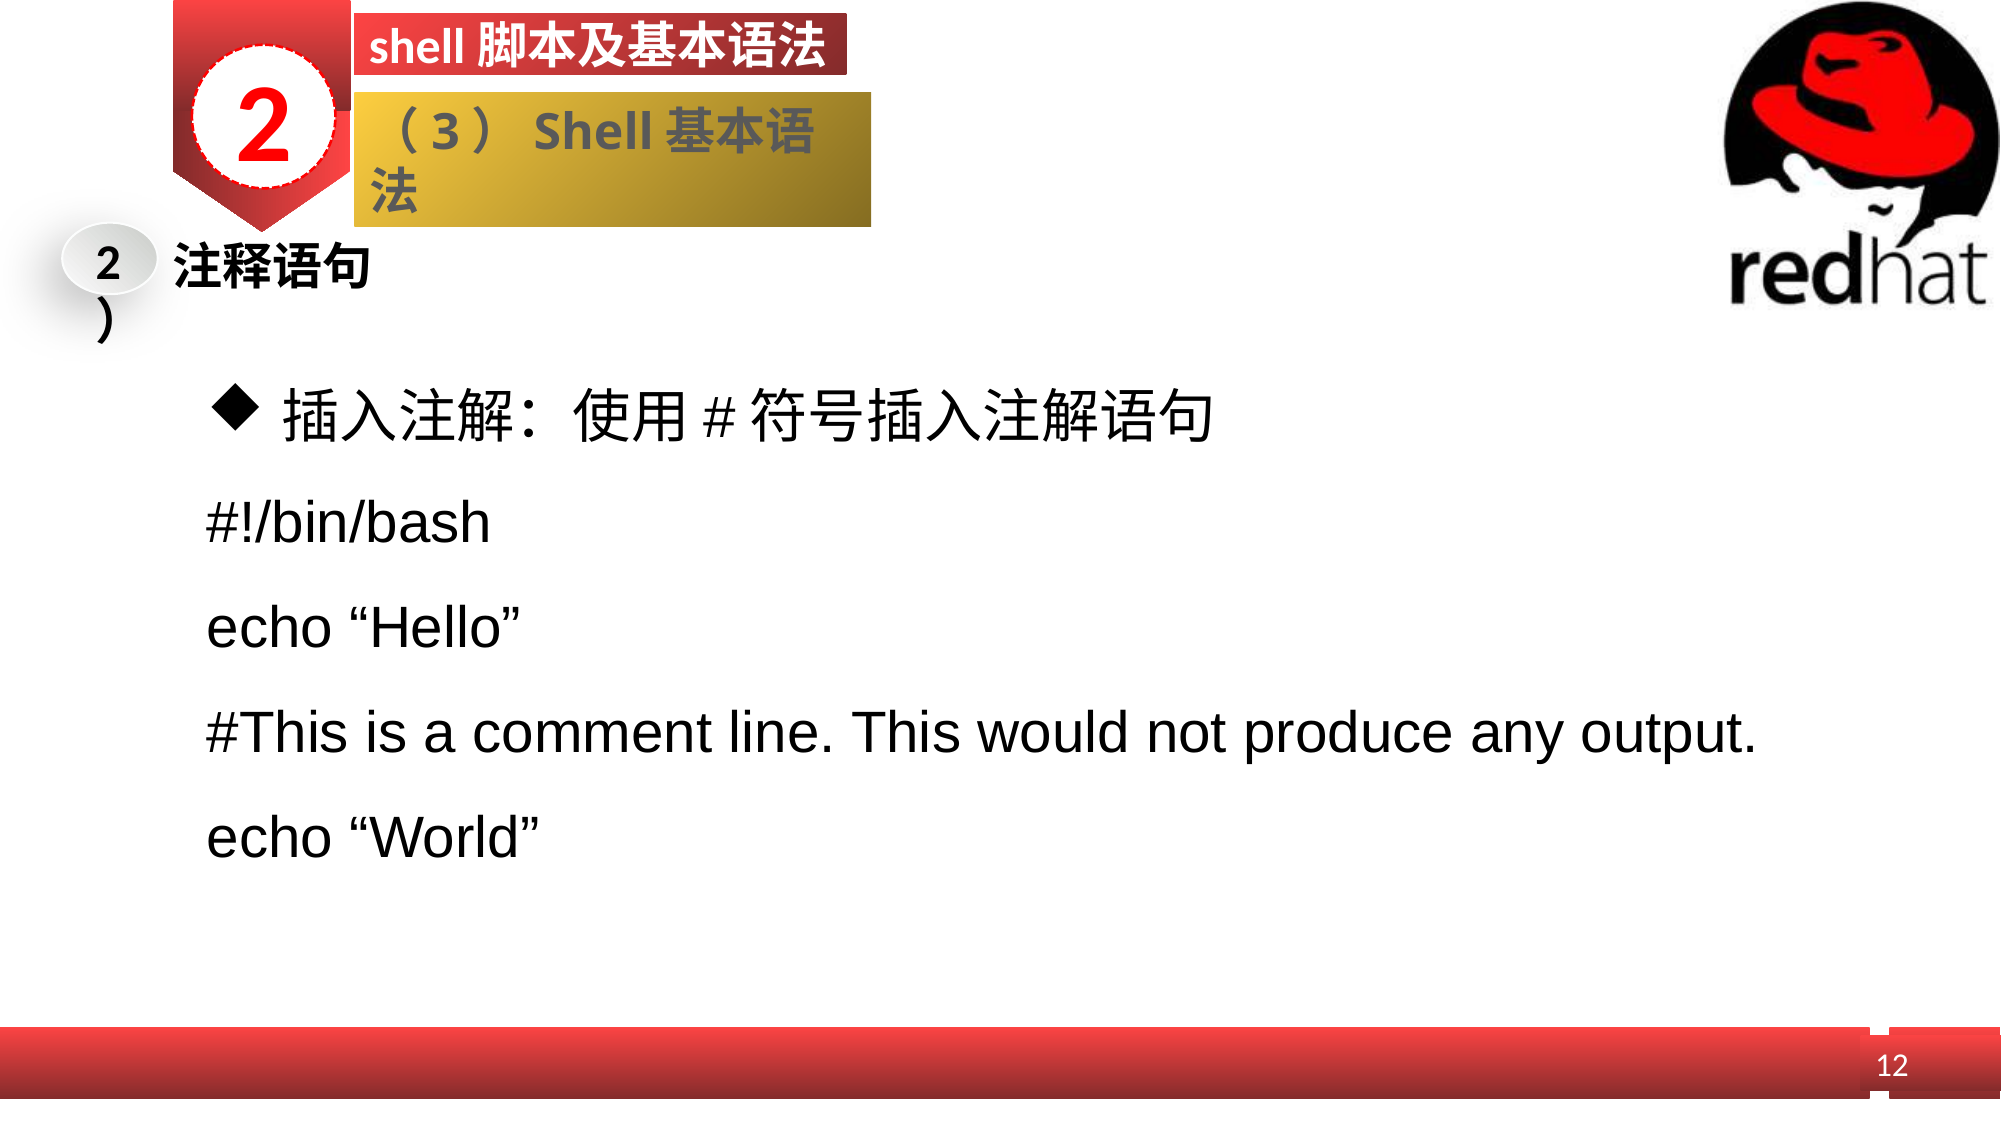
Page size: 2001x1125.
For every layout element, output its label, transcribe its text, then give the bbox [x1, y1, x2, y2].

text_box 2 [189, 42, 338, 191]
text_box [61, 222, 975, 303]
text_box shell脚本及基本语法 [352, 12, 848, 76]
text_box 插入注解：使用#符号插入注解语句 #!/bin/bash echo “Hello” #This is a comment line. This would not produce any output. echo “World” [191, 302, 1816, 877]
text_box （3）Shell基本语法 [354, 92, 872, 220]
picture [1715, 0, 2000, 315]
